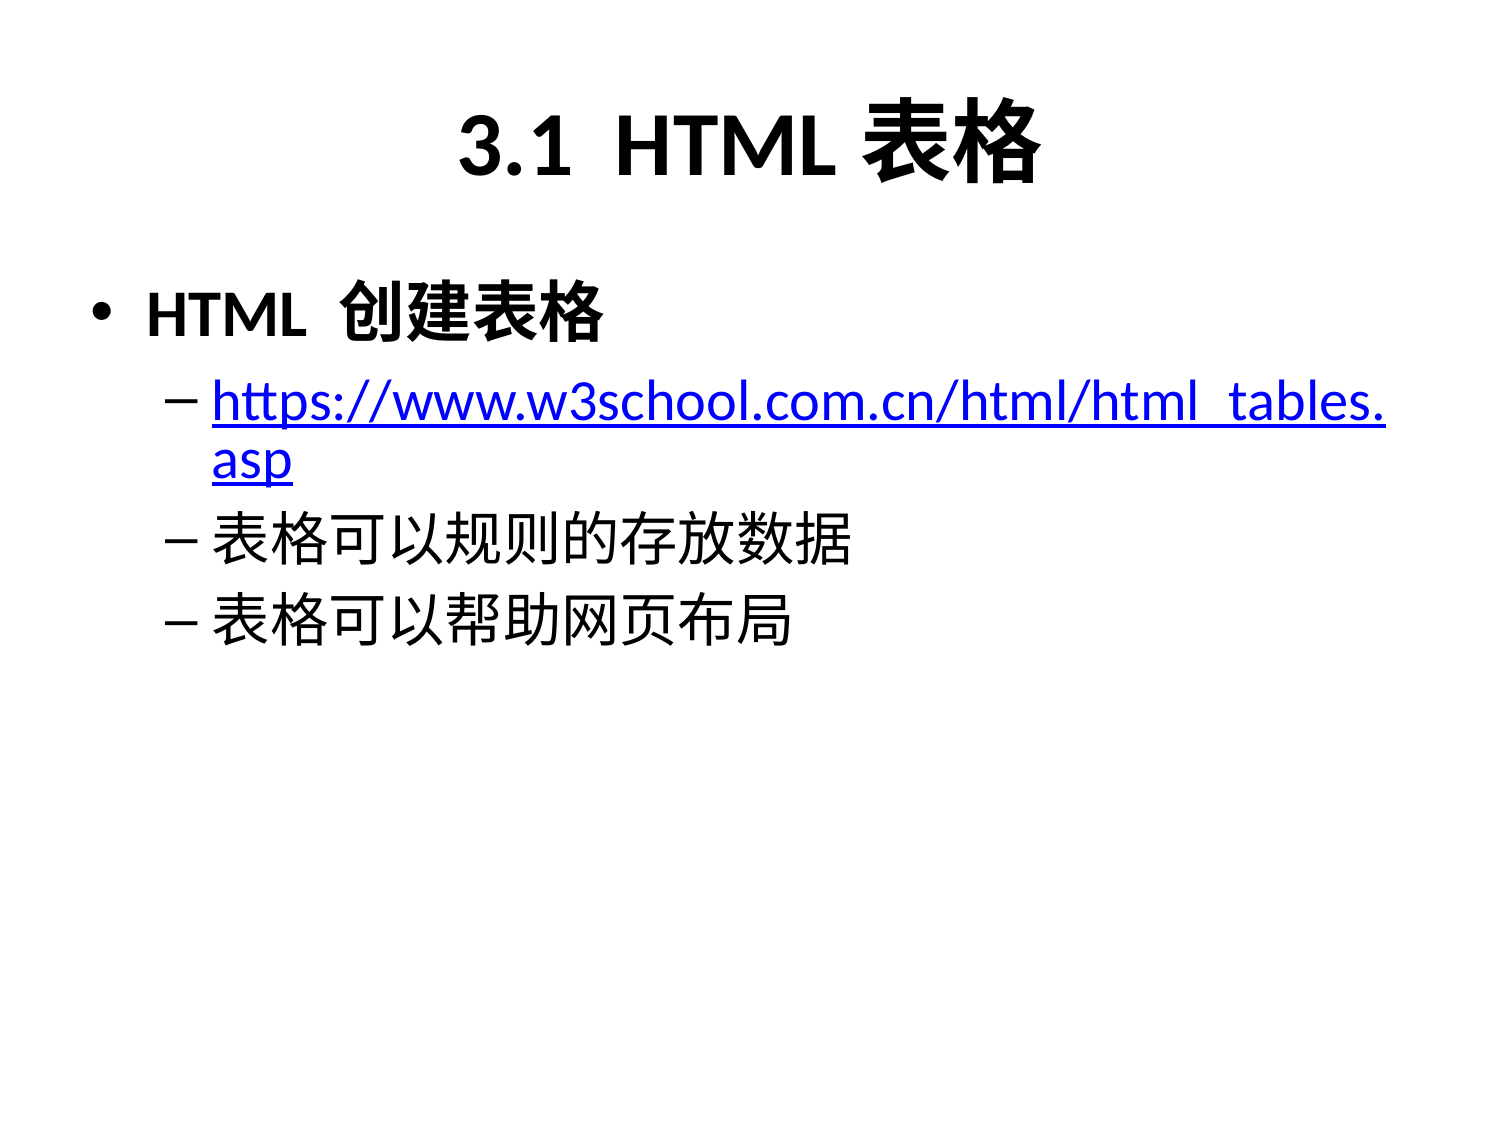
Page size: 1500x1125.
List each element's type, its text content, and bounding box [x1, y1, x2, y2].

title 3.1 HTML表格 [75, 45, 1425, 233]
list HTML 创建表格 https://www.w3school.com.cn/html/html_tables.asp 表格可以规则的存放数据 表格可以帮助网页布局 [75, 262, 1425, 1005]
